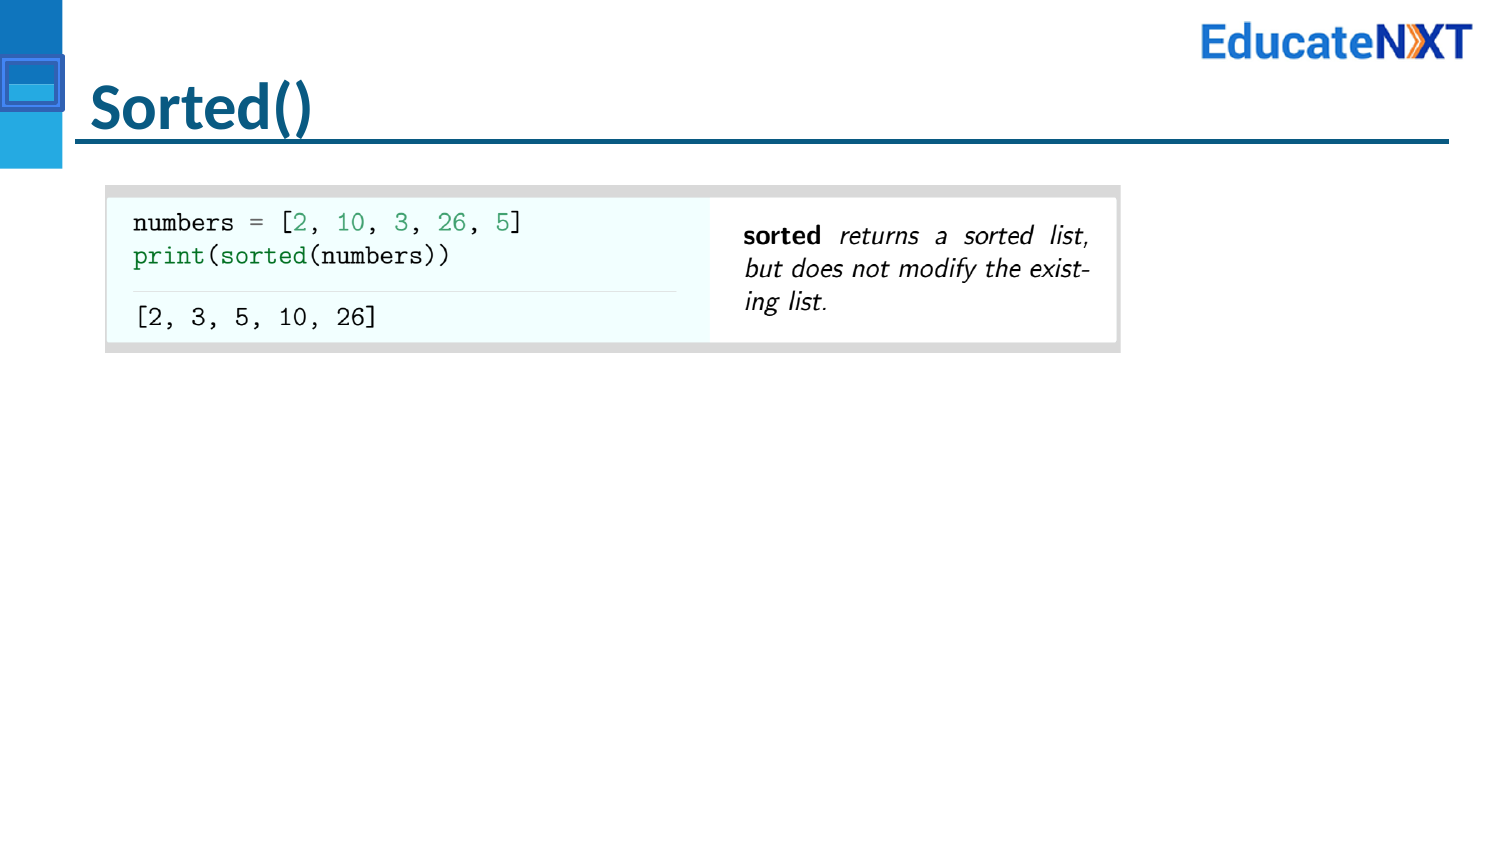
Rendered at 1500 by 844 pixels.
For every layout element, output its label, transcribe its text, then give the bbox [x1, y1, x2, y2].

picture [1168, 0, 1500, 82]
text_box [0, 54, 65, 112]
title Sorted() [75, 47, 1339, 142]
picture [105, 184, 1121, 353]
